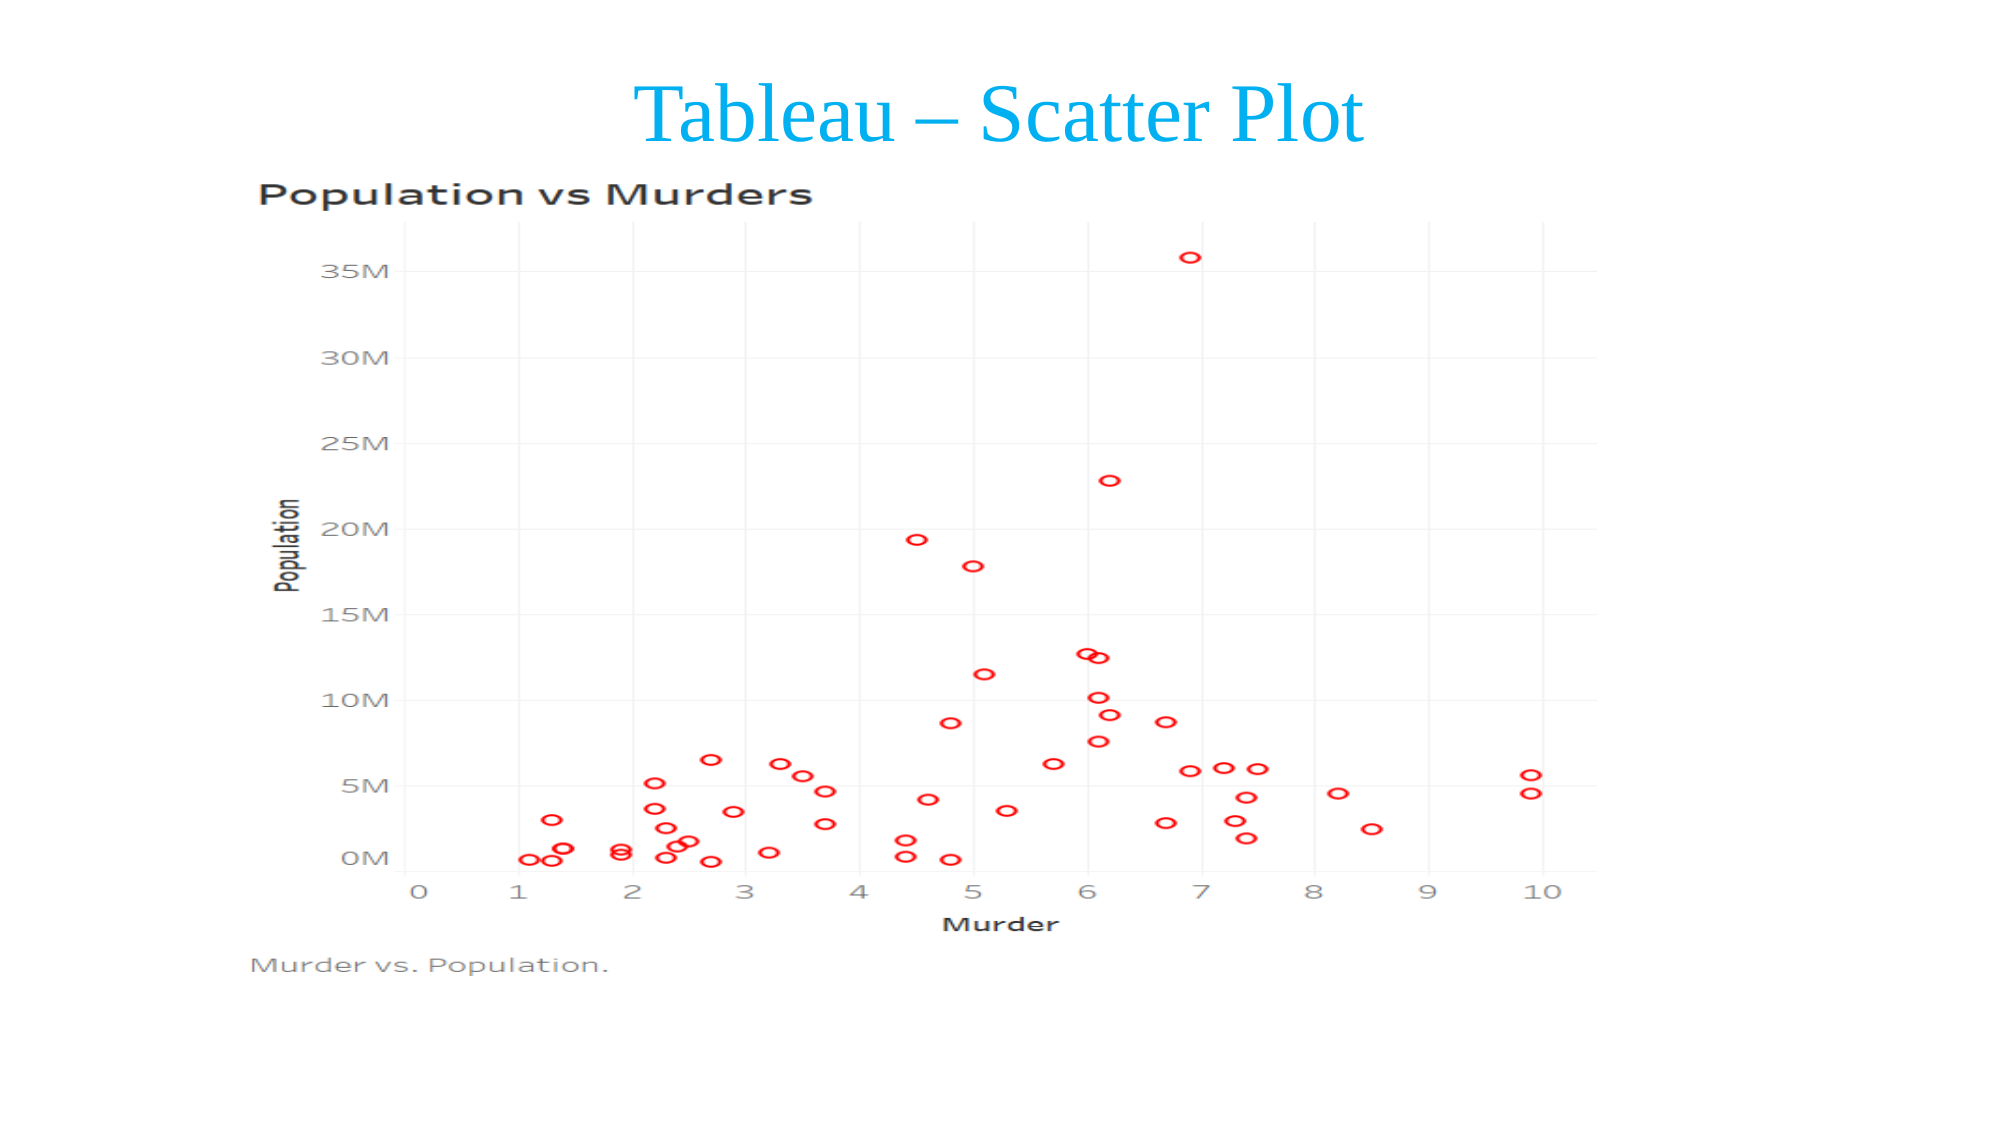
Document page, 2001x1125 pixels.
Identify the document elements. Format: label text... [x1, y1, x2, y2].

title Tableau – Scatter Plot [249, 75, 1750, 168]
picture [249, 167, 1597, 977]
